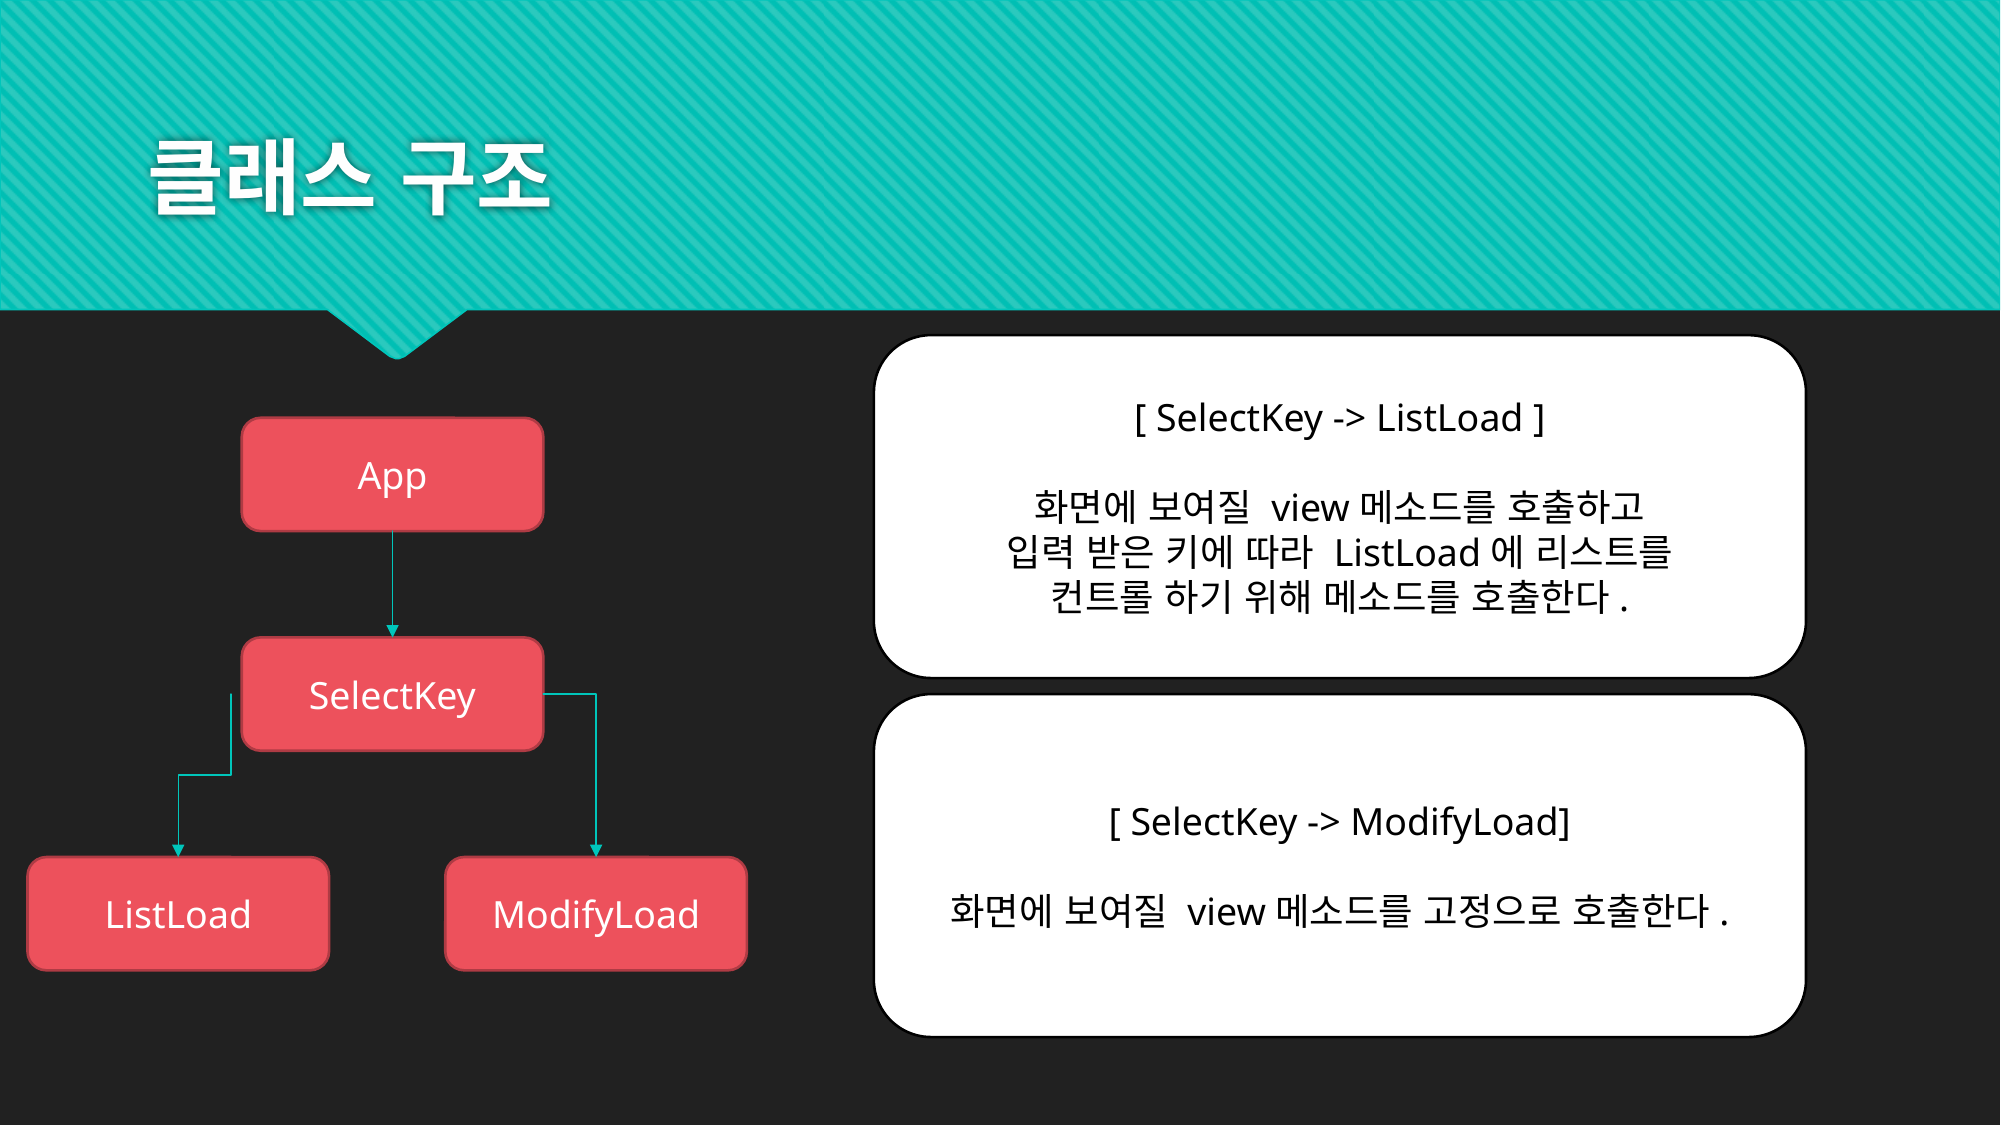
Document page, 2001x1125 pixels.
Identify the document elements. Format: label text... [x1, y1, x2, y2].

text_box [122, 748, 287, 803]
text_box ModifyLoad [443, 855, 749, 972]
text_box [ SelectKey -> ListLoad ] 화면에 보여질 view메소드를 호출하고 입력 받은 키에 따라 ListLoad에 리스트를 컨트롤 하기 위해 메소드를 호출한다. [872, 333, 1808, 680]
title 클래스 구조 [132, 73, 1868, 233]
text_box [543, 693, 597, 858]
text_box [ SelectKey -> ModifyLoad] 화면에 보여질 view메소드를 고정으로 호출한다. [872, 692, 1808, 1039]
text_box ListLoad [26, 855, 331, 972]
text_box SelectKey [240, 636, 545, 753]
text_box App [240, 416, 545, 533]
